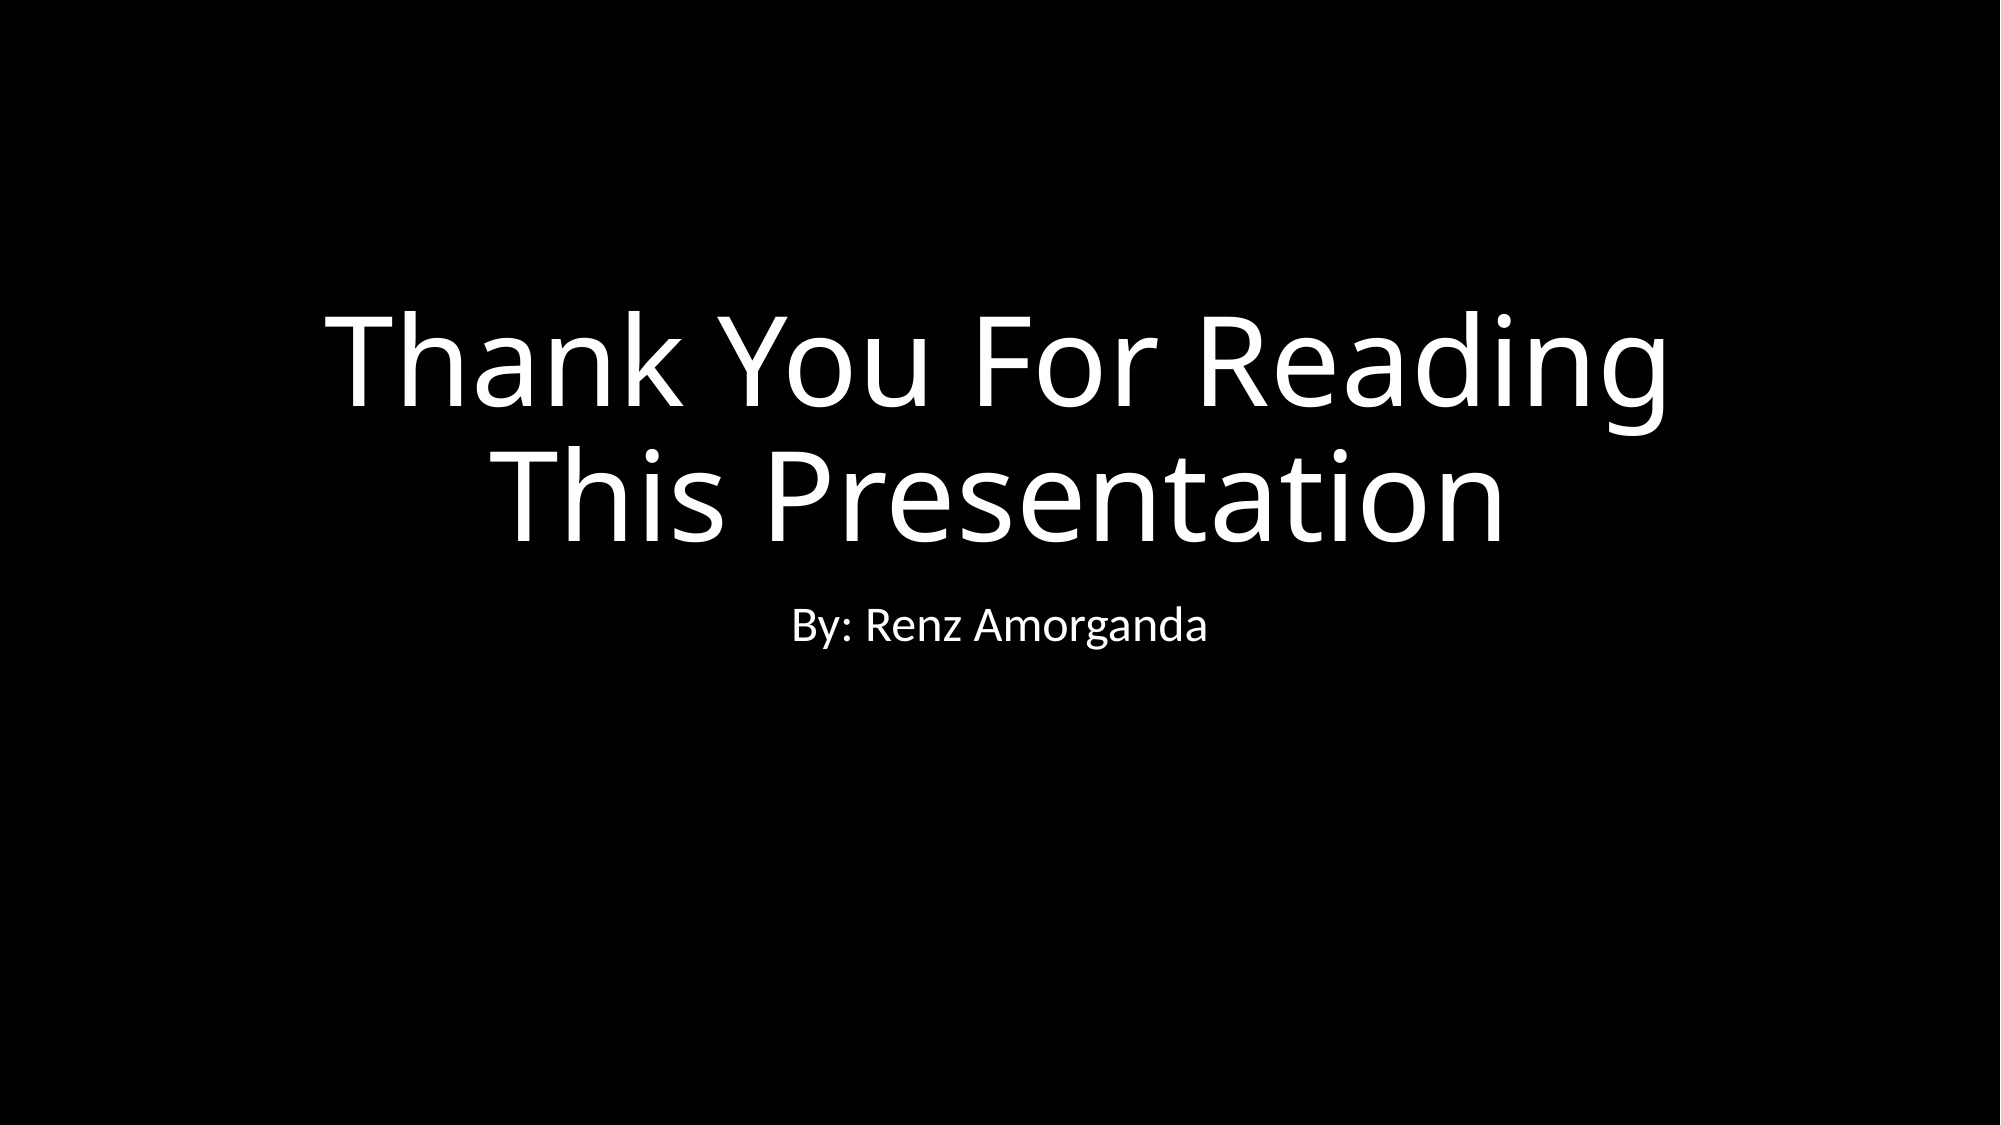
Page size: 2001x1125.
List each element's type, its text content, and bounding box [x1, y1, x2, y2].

title Thank You For Reading This Presentation [249, 184, 1750, 576]
subtitle By: Renz Amorganda [249, 590, 1750, 863]
